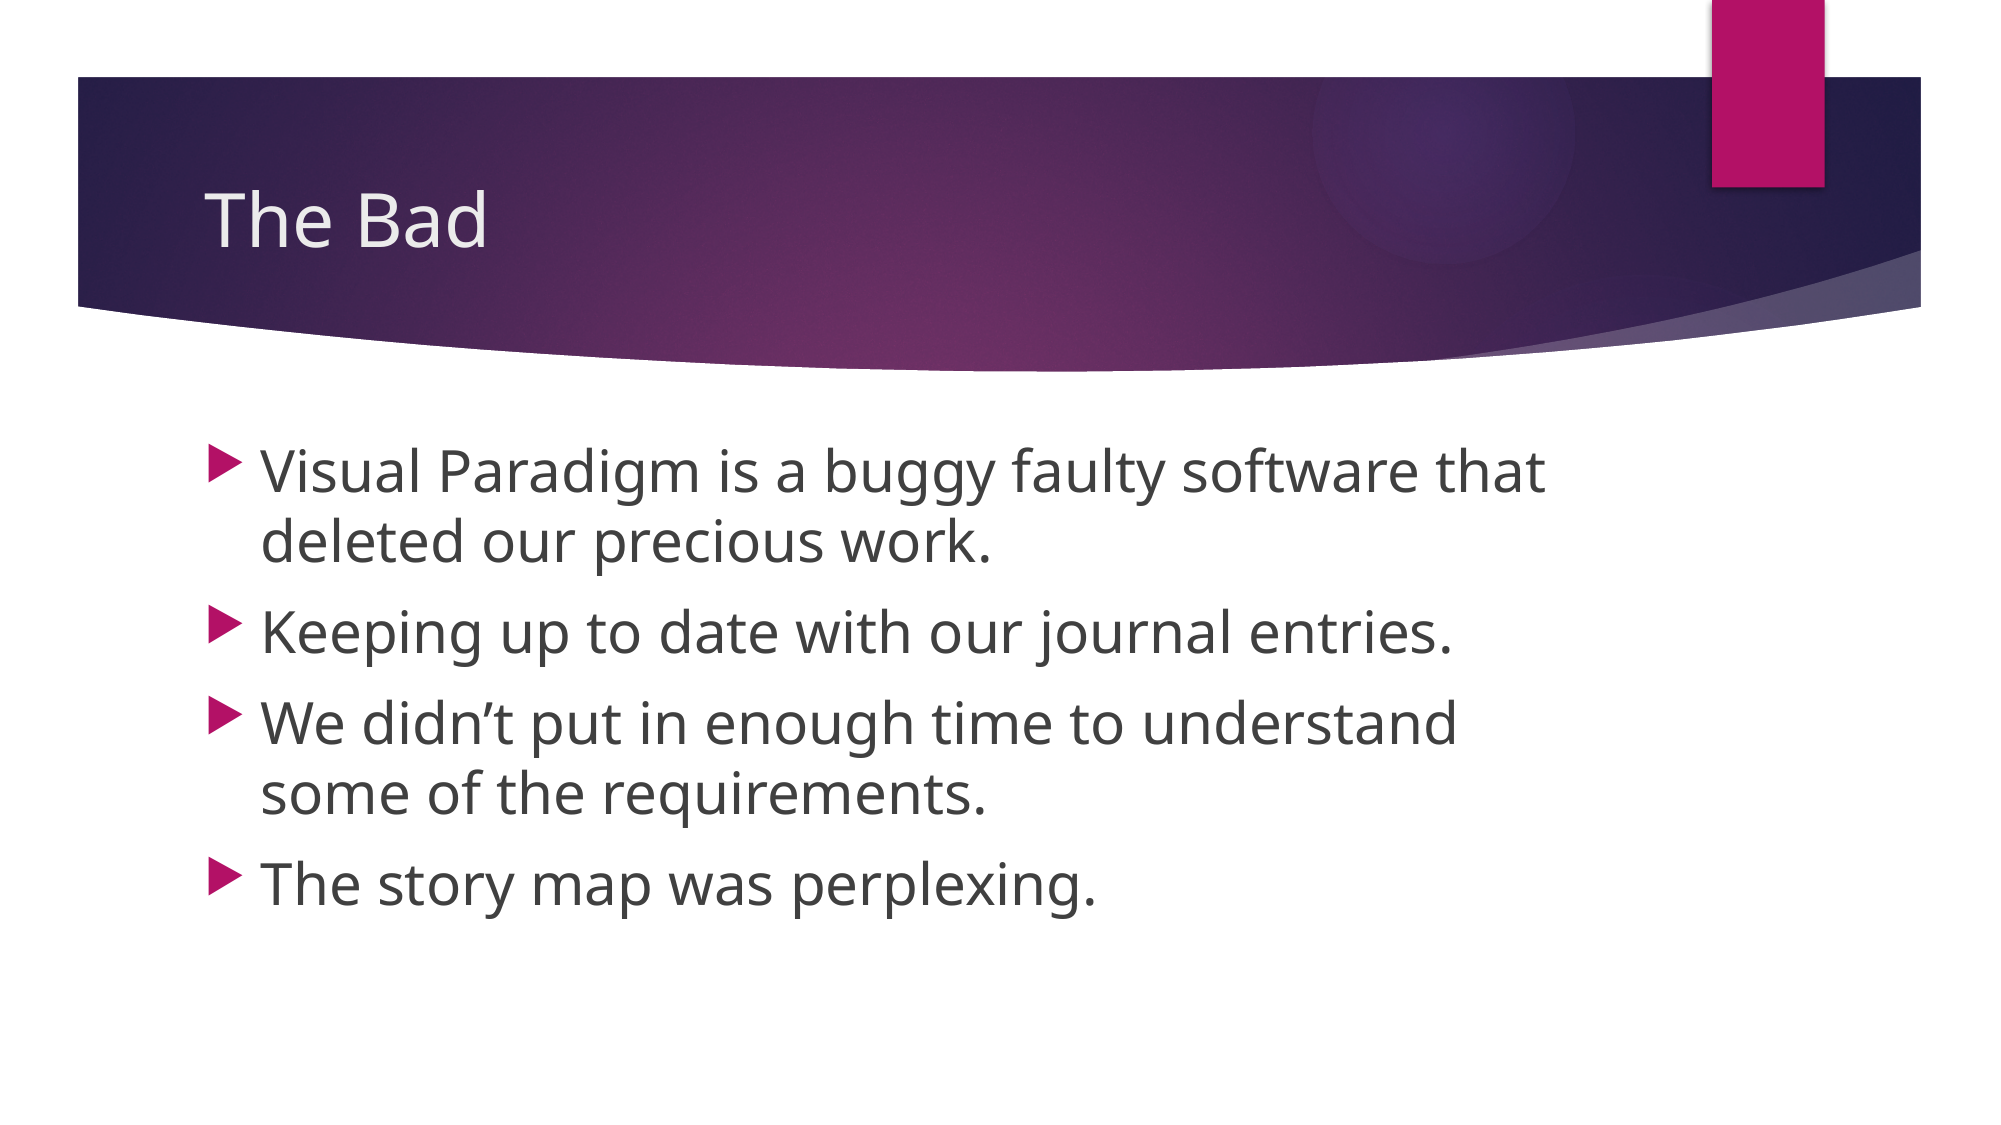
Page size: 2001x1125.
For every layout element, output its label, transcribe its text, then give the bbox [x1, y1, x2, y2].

title The Bad [189, 159, 1627, 276]
list Visual Paradigm is a buggy faulty software that deleted our precious work. Keeping up to date with our journal entries. We didn’t put in enough time to understand some of the requirements. The story map was perplexing. [189, 427, 1638, 988]
